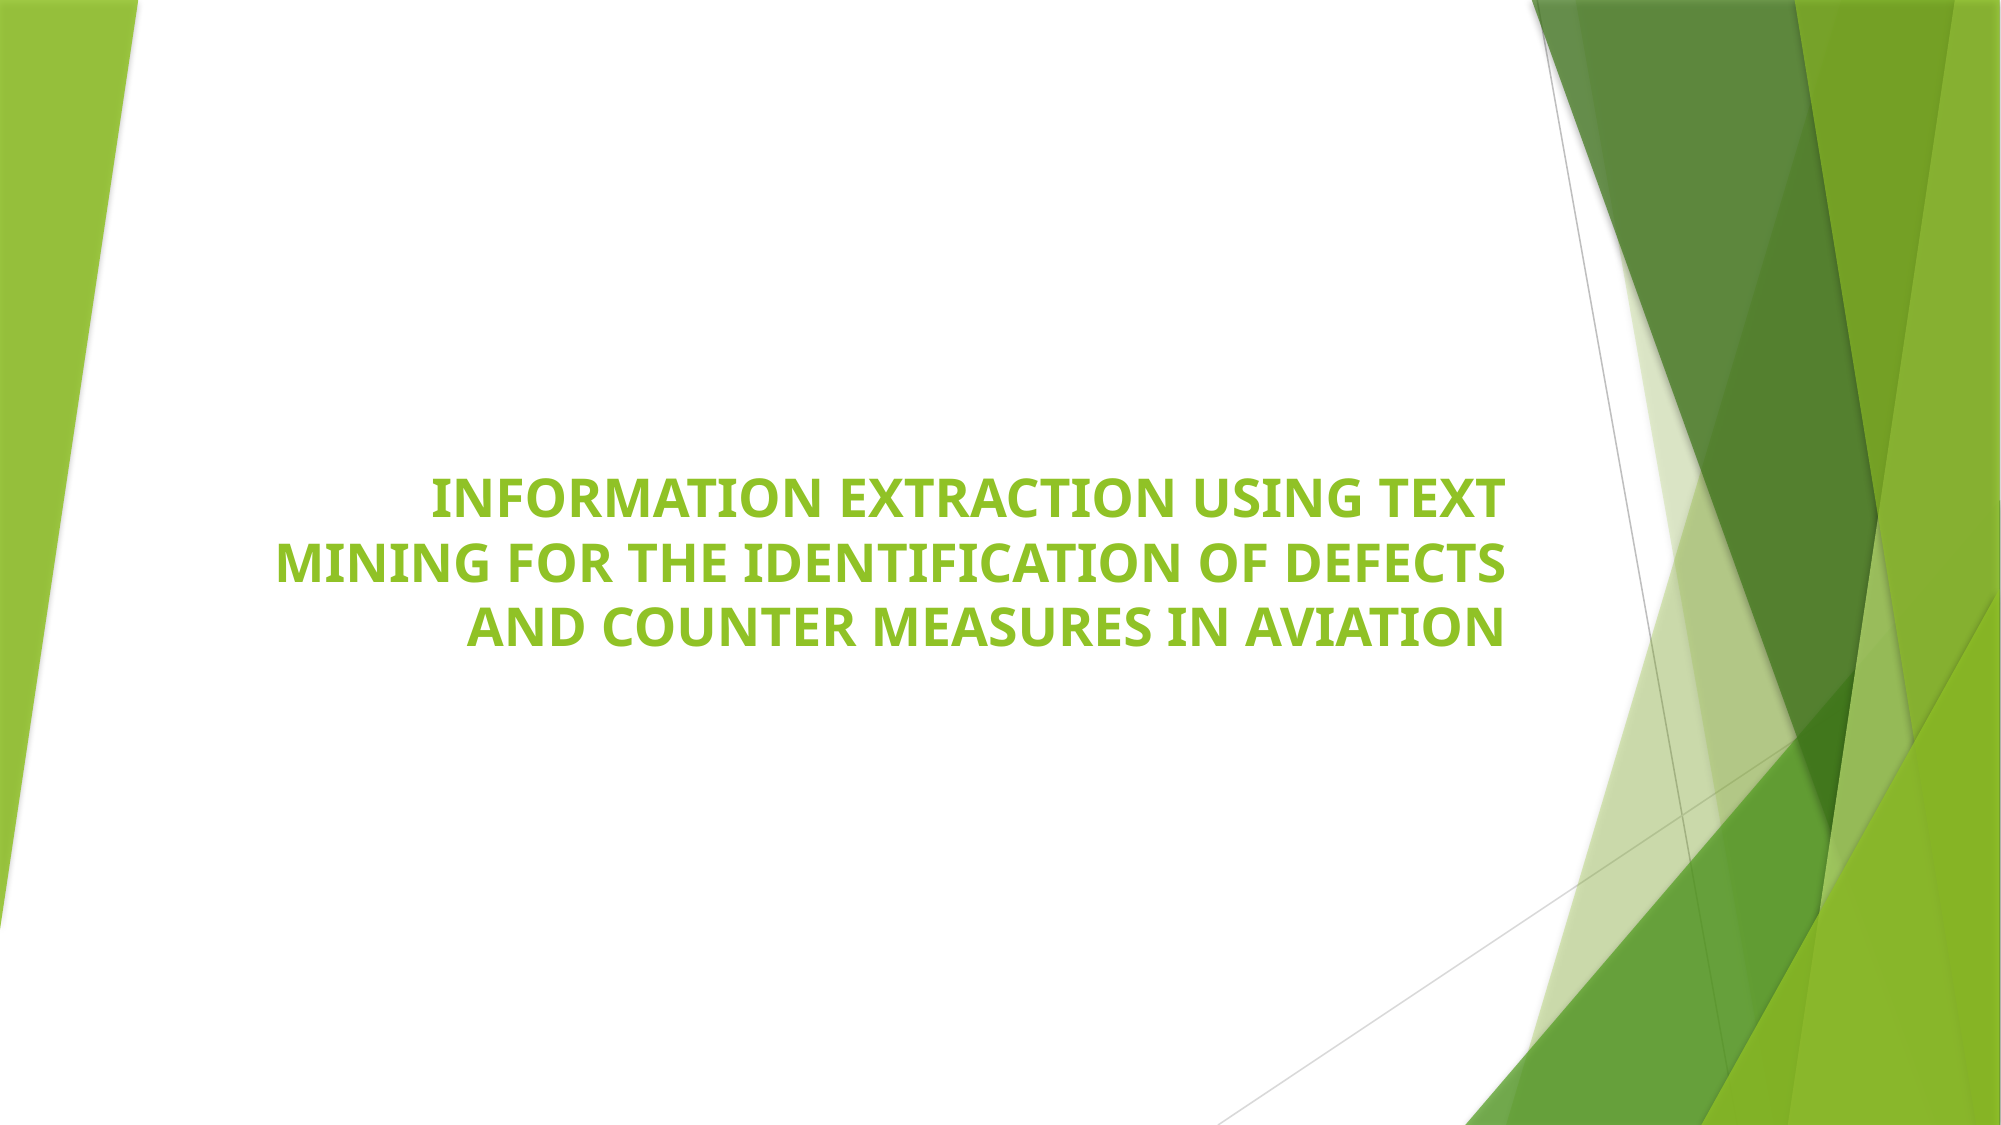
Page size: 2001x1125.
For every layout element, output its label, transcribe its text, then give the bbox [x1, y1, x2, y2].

title INFORMATION EXTRACTION USING TEXT MINING FOR THE IDENTIFICATION OF DEFECTS AND COUNTER MEASURES IN AVIATION [247, 394, 1522, 665]
